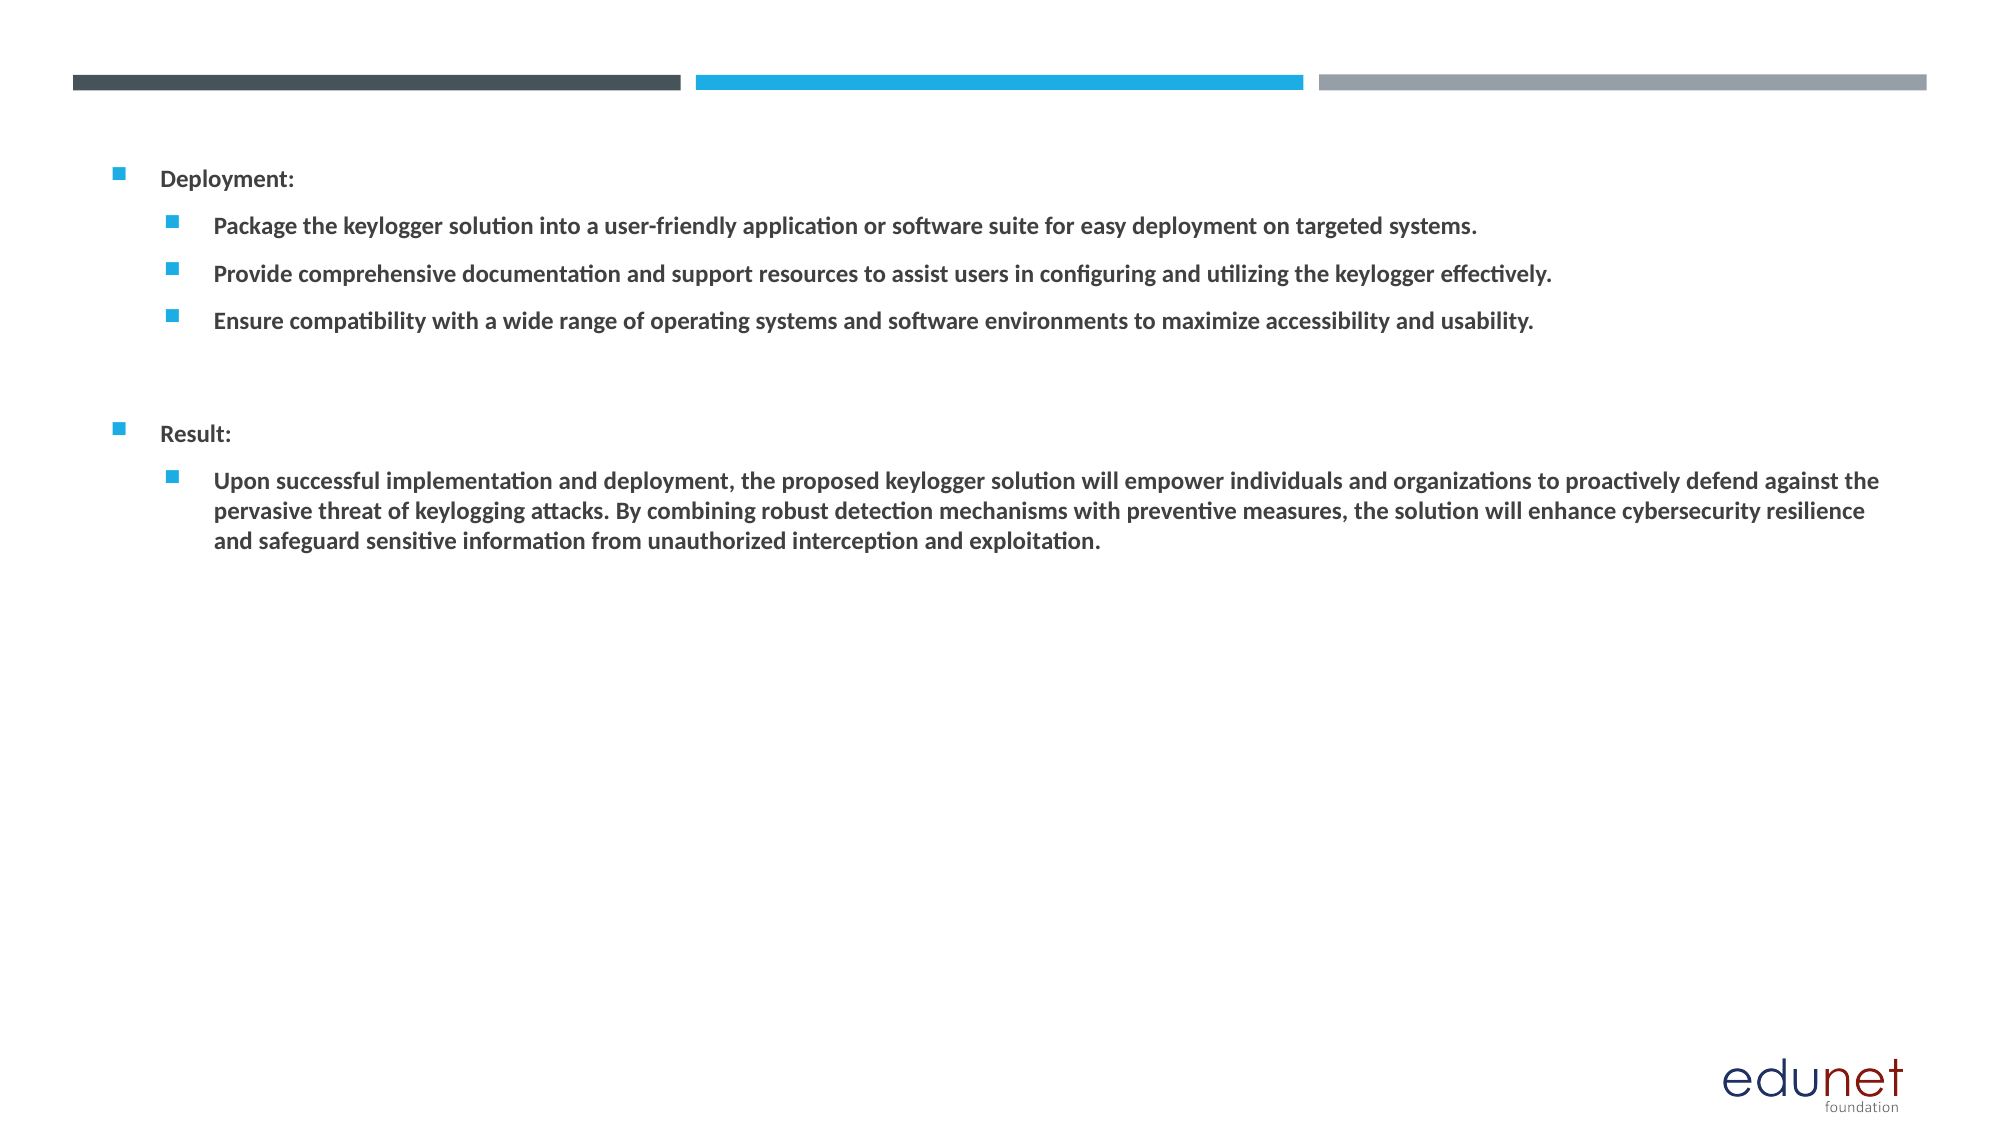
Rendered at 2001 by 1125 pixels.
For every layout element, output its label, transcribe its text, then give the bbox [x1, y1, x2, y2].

list Deployment: Package the keylogger solution into a user-friendly application or software suite for easy deployment on targeted systems. Provide comprehensive documentation and support resources to assist users in configuring and utilizing the keylogger effectively. Ensure compatibility with a wide range of operating systems and software environments to maximize accessibility and usability. Result: Upon successful implementation and deployment, the proposed keylogger solution will empower individuals and organizations to proactively defend against the pervasive threat of keylogging attacks. By combining robust detection mechanisms with preventive measures, the solution will enhance cybersecurity resilience and safeguard sensitive information from unauthorized interception and exploitation. [94, 213, 1906, 981]
picture [1719, 1056, 1905, 1116]
